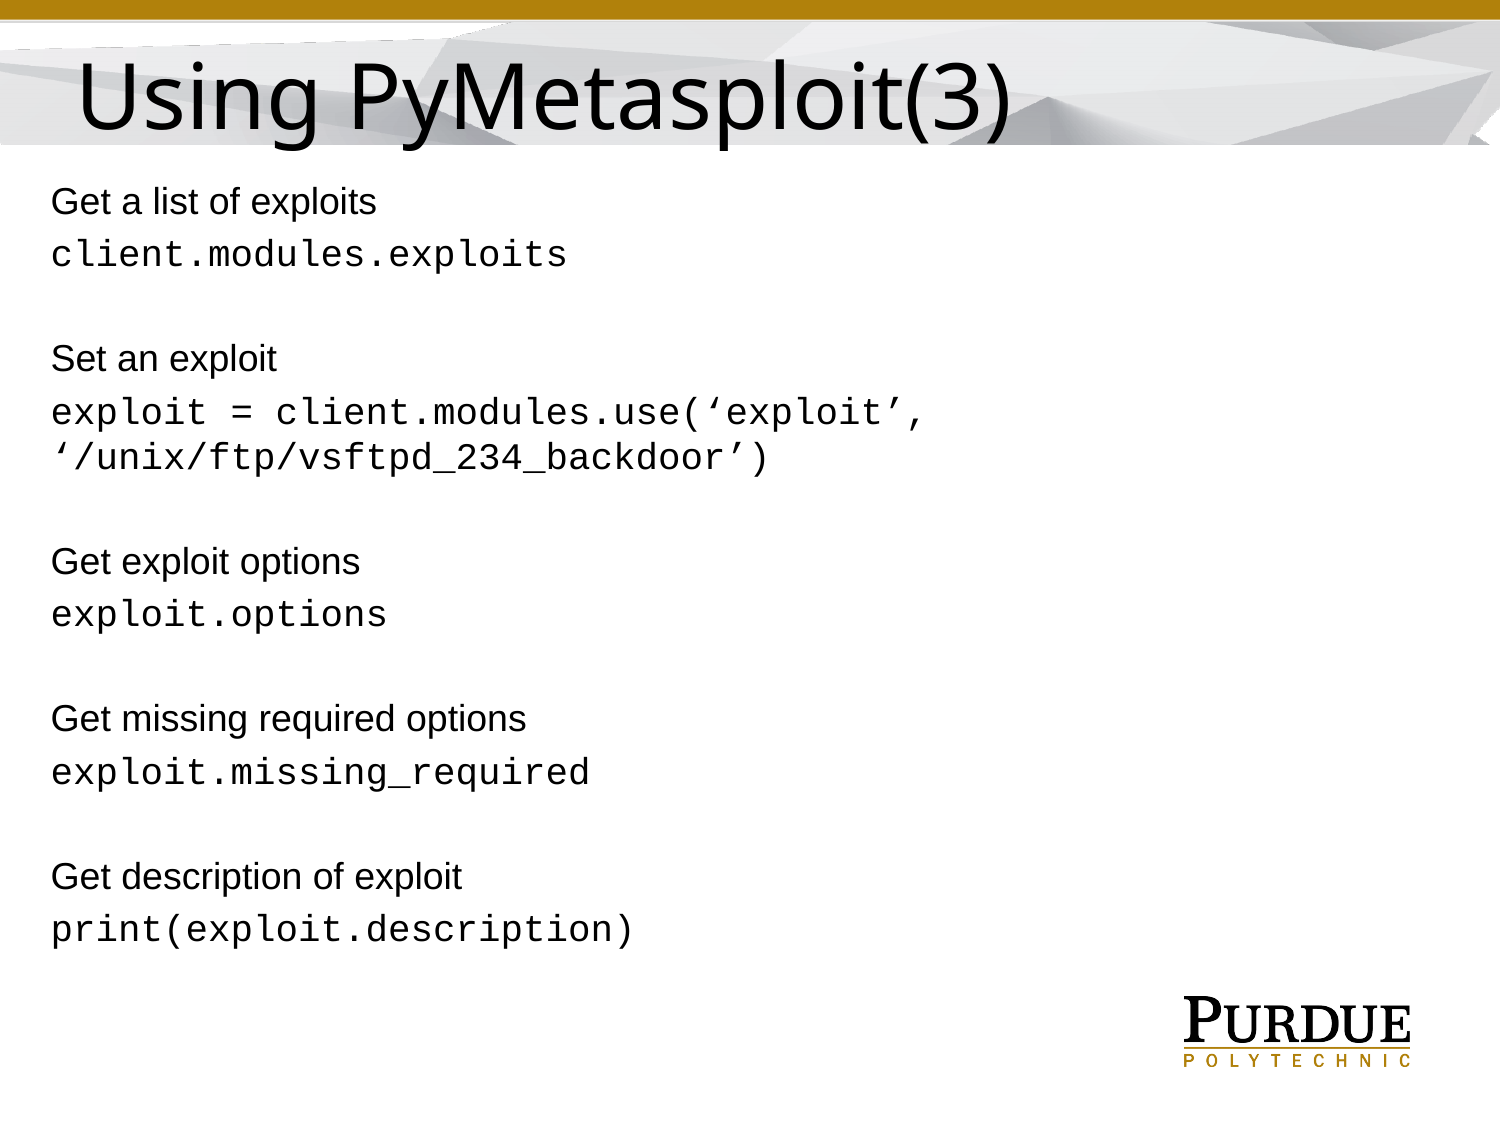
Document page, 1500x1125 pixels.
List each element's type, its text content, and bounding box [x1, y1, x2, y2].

list Get a list of exploits client.modules.exploits Set an exploit exploit = client.modules.use(‘exploit’, ‘/unix/ftp/vsftpd_234_backdoor’) Get exploit options exploit.options Get missing required options exploit.missing_required Get description of exploit print(exploit.description) [35, 169, 1471, 1082]
picture [0, 22, 1500, 145]
list Using PyMetasploit(3) [60, 30, 1427, 145]
